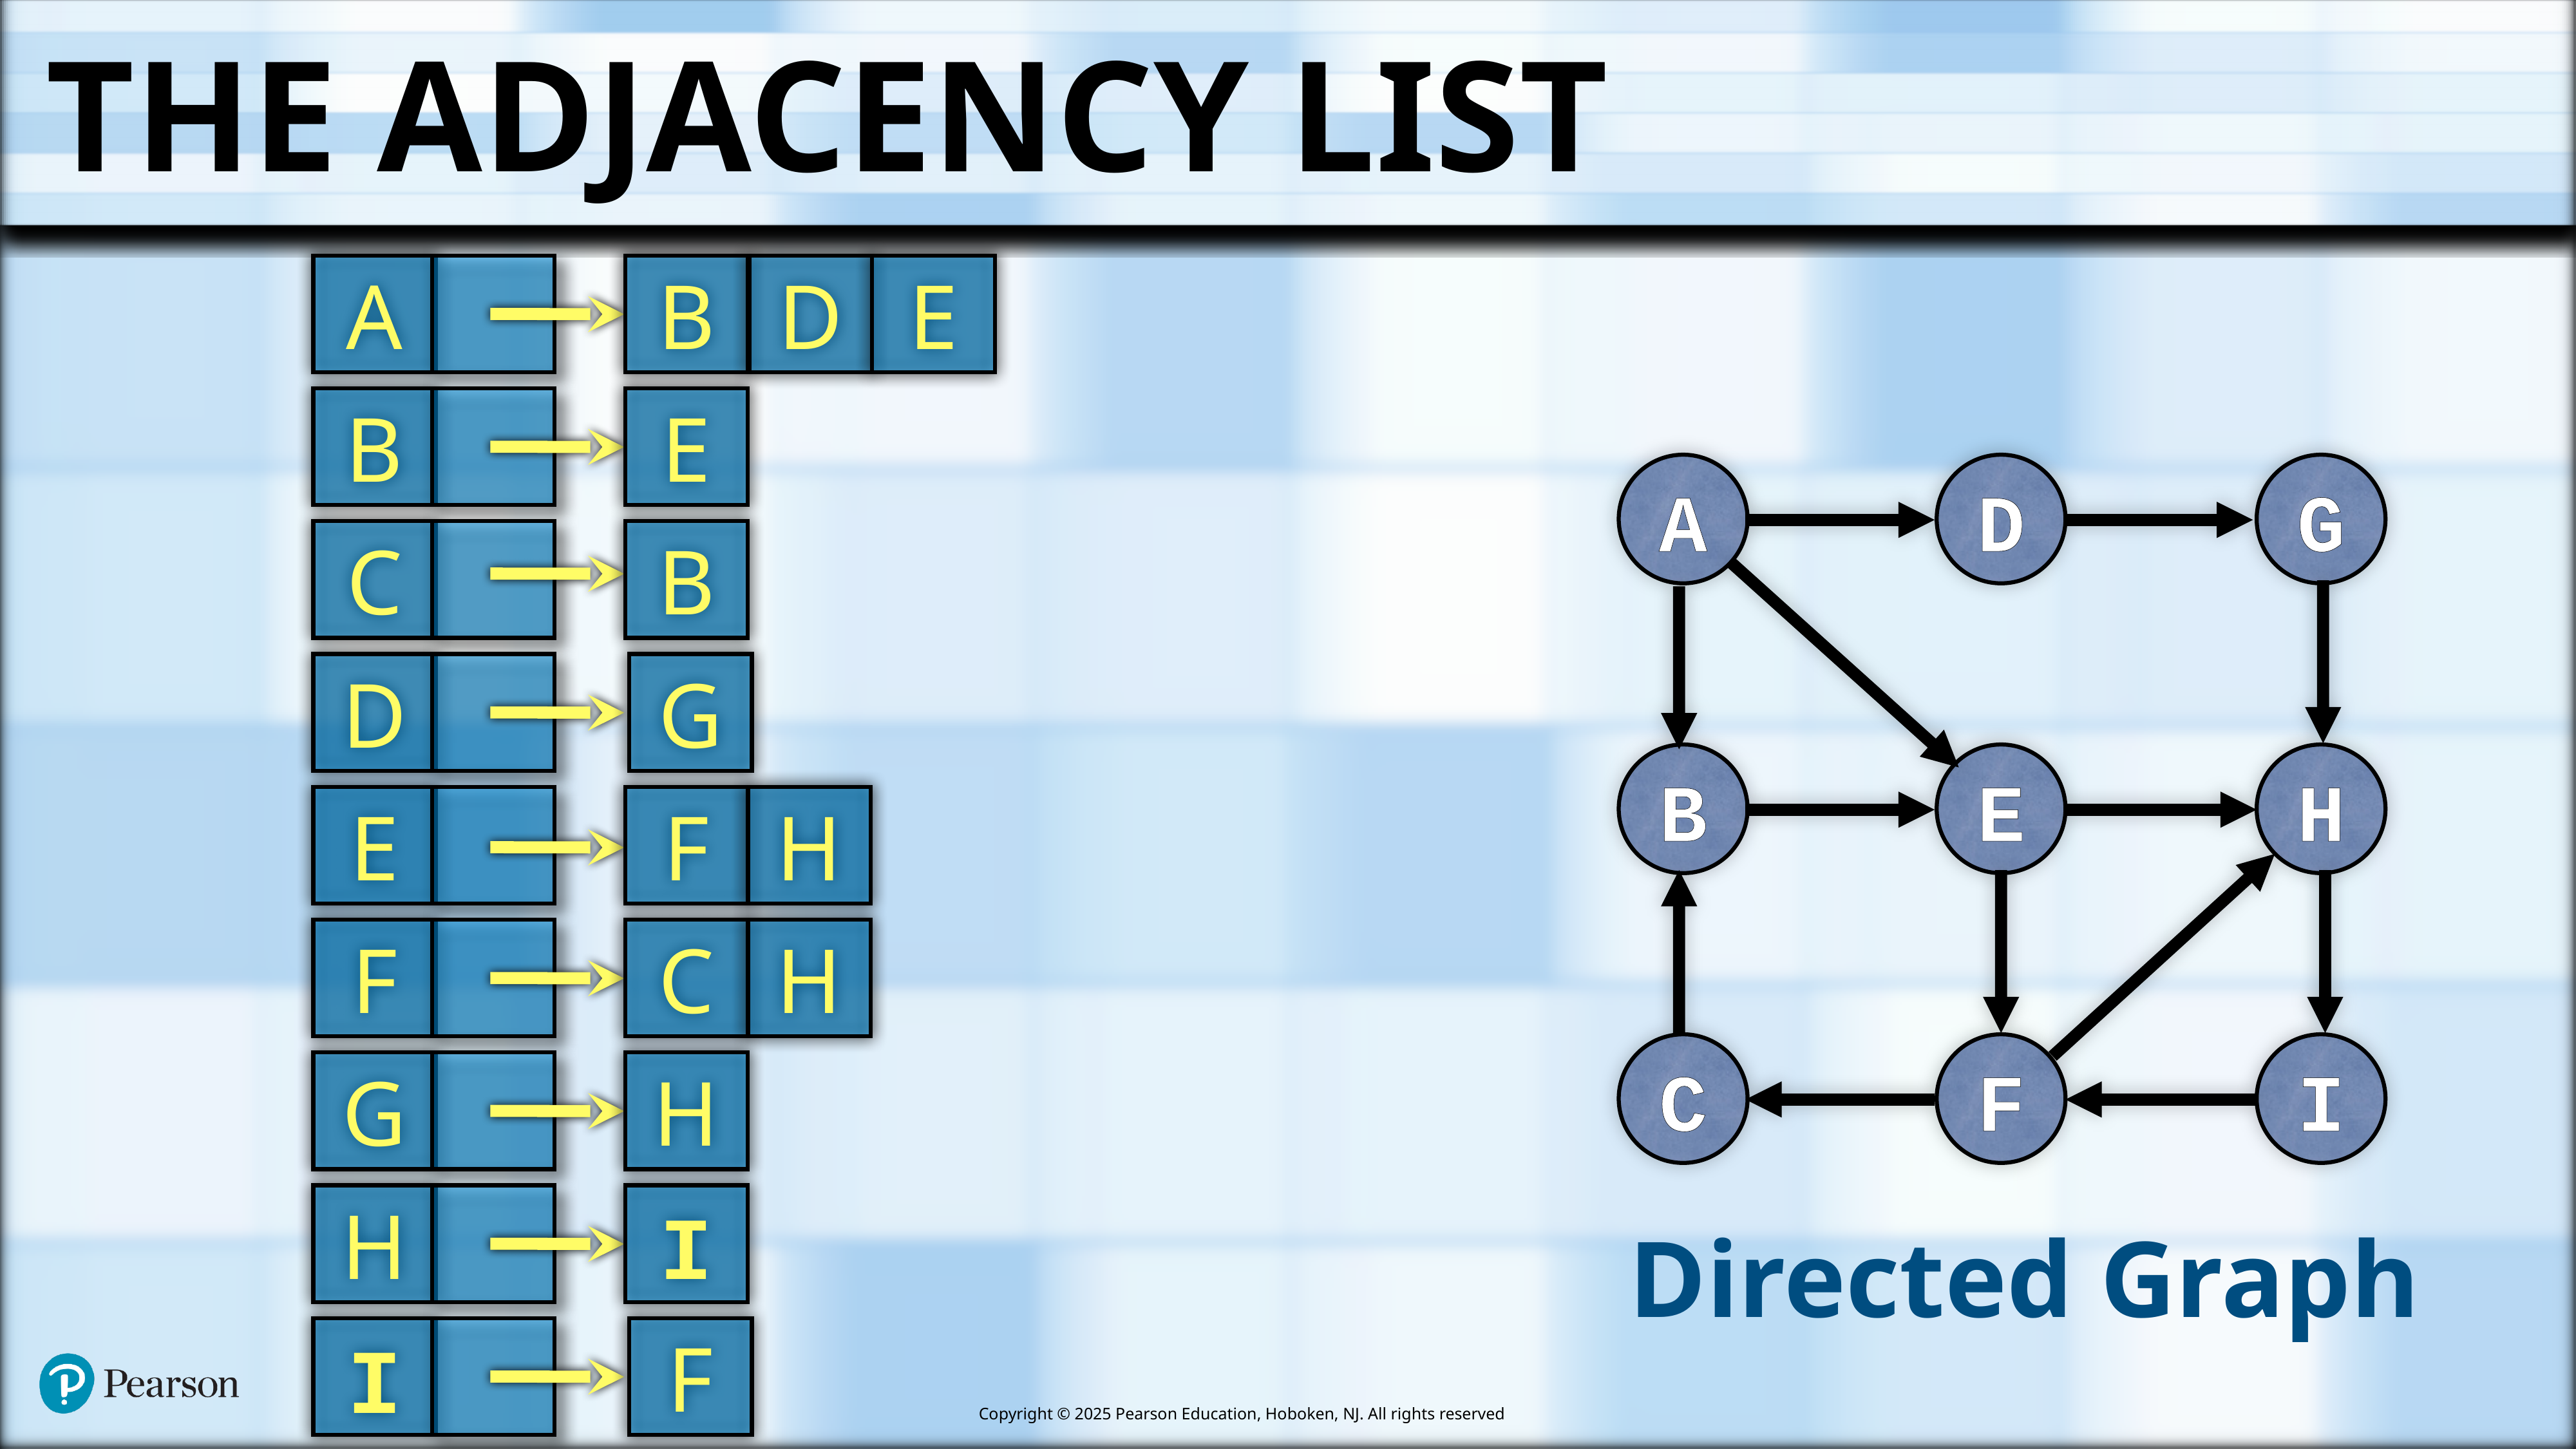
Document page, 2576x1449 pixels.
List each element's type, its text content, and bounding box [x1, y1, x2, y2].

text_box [313, 1185, 555, 1303]
picture [0, 0, 2576, 1449]
text_box I [2257, 1034, 2386, 1163]
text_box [625, 255, 995, 373]
text_box G [2257, 455, 2386, 583]
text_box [625, 786, 871, 904]
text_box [313, 654, 555, 772]
text_box [2065, 806, 2257, 814]
text_box Directed Graph [1591, 1204, 2458, 1347]
text_box [2065, 1095, 2257, 1104]
text_box [1745, 516, 1935, 524]
text_box F [1937, 1034, 2066, 1163]
text_box [1745, 806, 1935, 814]
text_box [1675, 870, 1683, 1034]
text_box H [2257, 744, 2386, 873]
text_box [2319, 580, 2327, 744]
text_box D [1937, 455, 2066, 583]
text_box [625, 919, 871, 1037]
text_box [313, 521, 555, 638]
text_box [2321, 870, 2329, 1034]
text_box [313, 1052, 555, 1170]
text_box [313, 388, 555, 506]
text_box [2067, 516, 2253, 524]
text_box B [625, 521, 748, 638]
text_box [313, 255, 555, 373]
text_box B [1618, 744, 1748, 873]
text_box A [1618, 455, 1748, 583]
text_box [313, 919, 555, 1037]
text_box I [625, 1185, 748, 1302]
text_box [1730, 562, 1959, 768]
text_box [313, 1318, 555, 1435]
title The Adjacency List [37, 0, 2359, 222]
text_box [2052, 854, 2275, 1057]
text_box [313, 786, 555, 904]
text_box C [1618, 1034, 1748, 1163]
text_box F [629, 1318, 752, 1435]
text_box E [1937, 744, 2066, 873]
text_box G [629, 654, 752, 771]
text_box E [625, 388, 748, 506]
text_box H [625, 1052, 748, 1170]
text_box [1997, 870, 2005, 1034]
text_box [1675, 586, 1683, 750]
text_box [1745, 1095, 1935, 1104]
